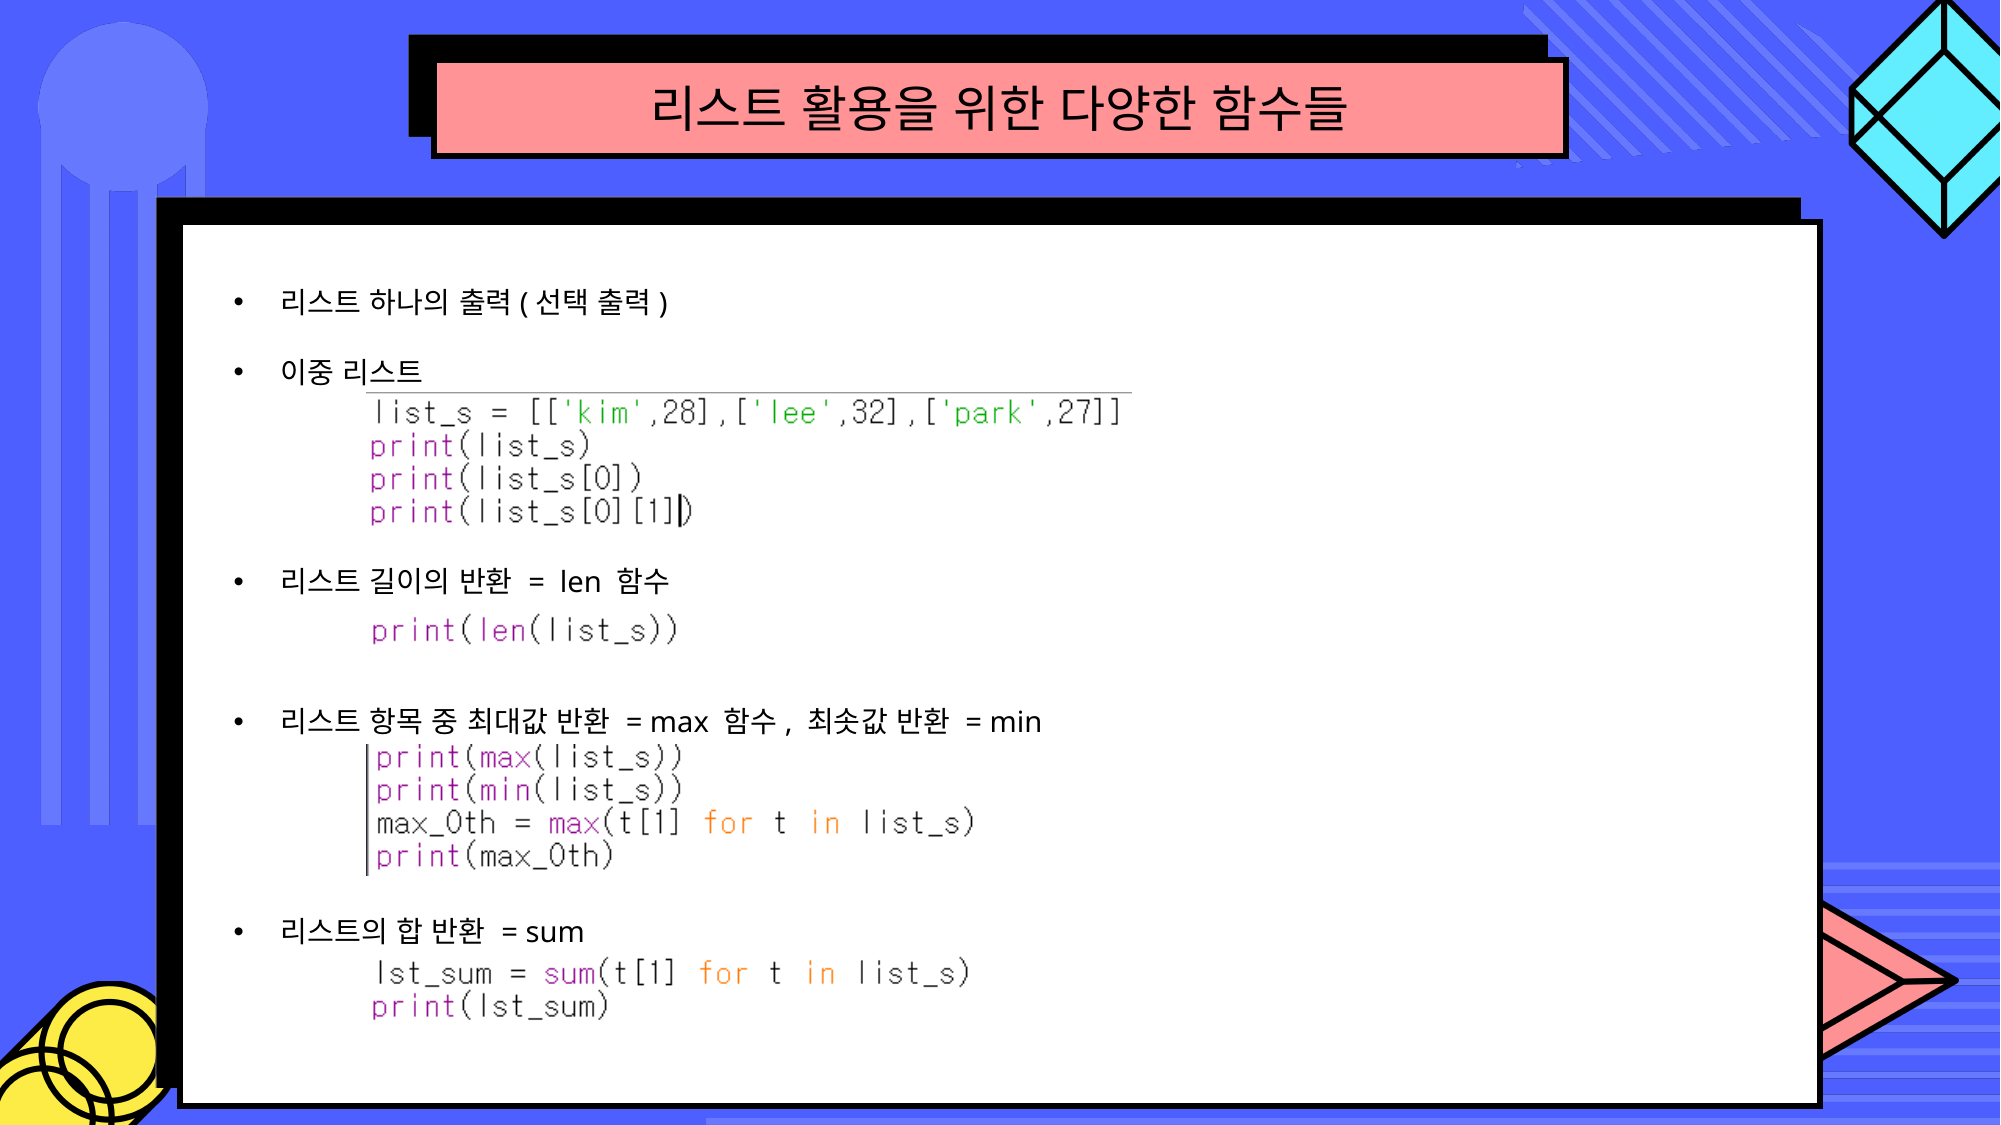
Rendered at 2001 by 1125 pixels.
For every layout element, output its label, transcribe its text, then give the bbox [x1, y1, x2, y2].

picture [39, 23, 208, 824]
text_box 리스트 활용을 위한 다양한 함수들 [433, 59, 1567, 157]
picture [706, 862, 2000, 1125]
text_box 리스트 하나의 출력(선택 출력) 이중 리스트 리스트 길이의 반환 = len 함수 리스트 항목 중 최대값 반환 = max 함수, 최솟값 반환 = min 리스트의 합 반환 = sum [218, 241, 1785, 956]
text_box [179, 221, 1821, 1107]
picture [366, 744, 996, 876]
picture [366, 608, 696, 657]
picture [1516, 0, 2000, 239]
picture [366, 392, 1132, 543]
picture [366, 948, 988, 1031]
picture [0, 981, 181, 1125]
